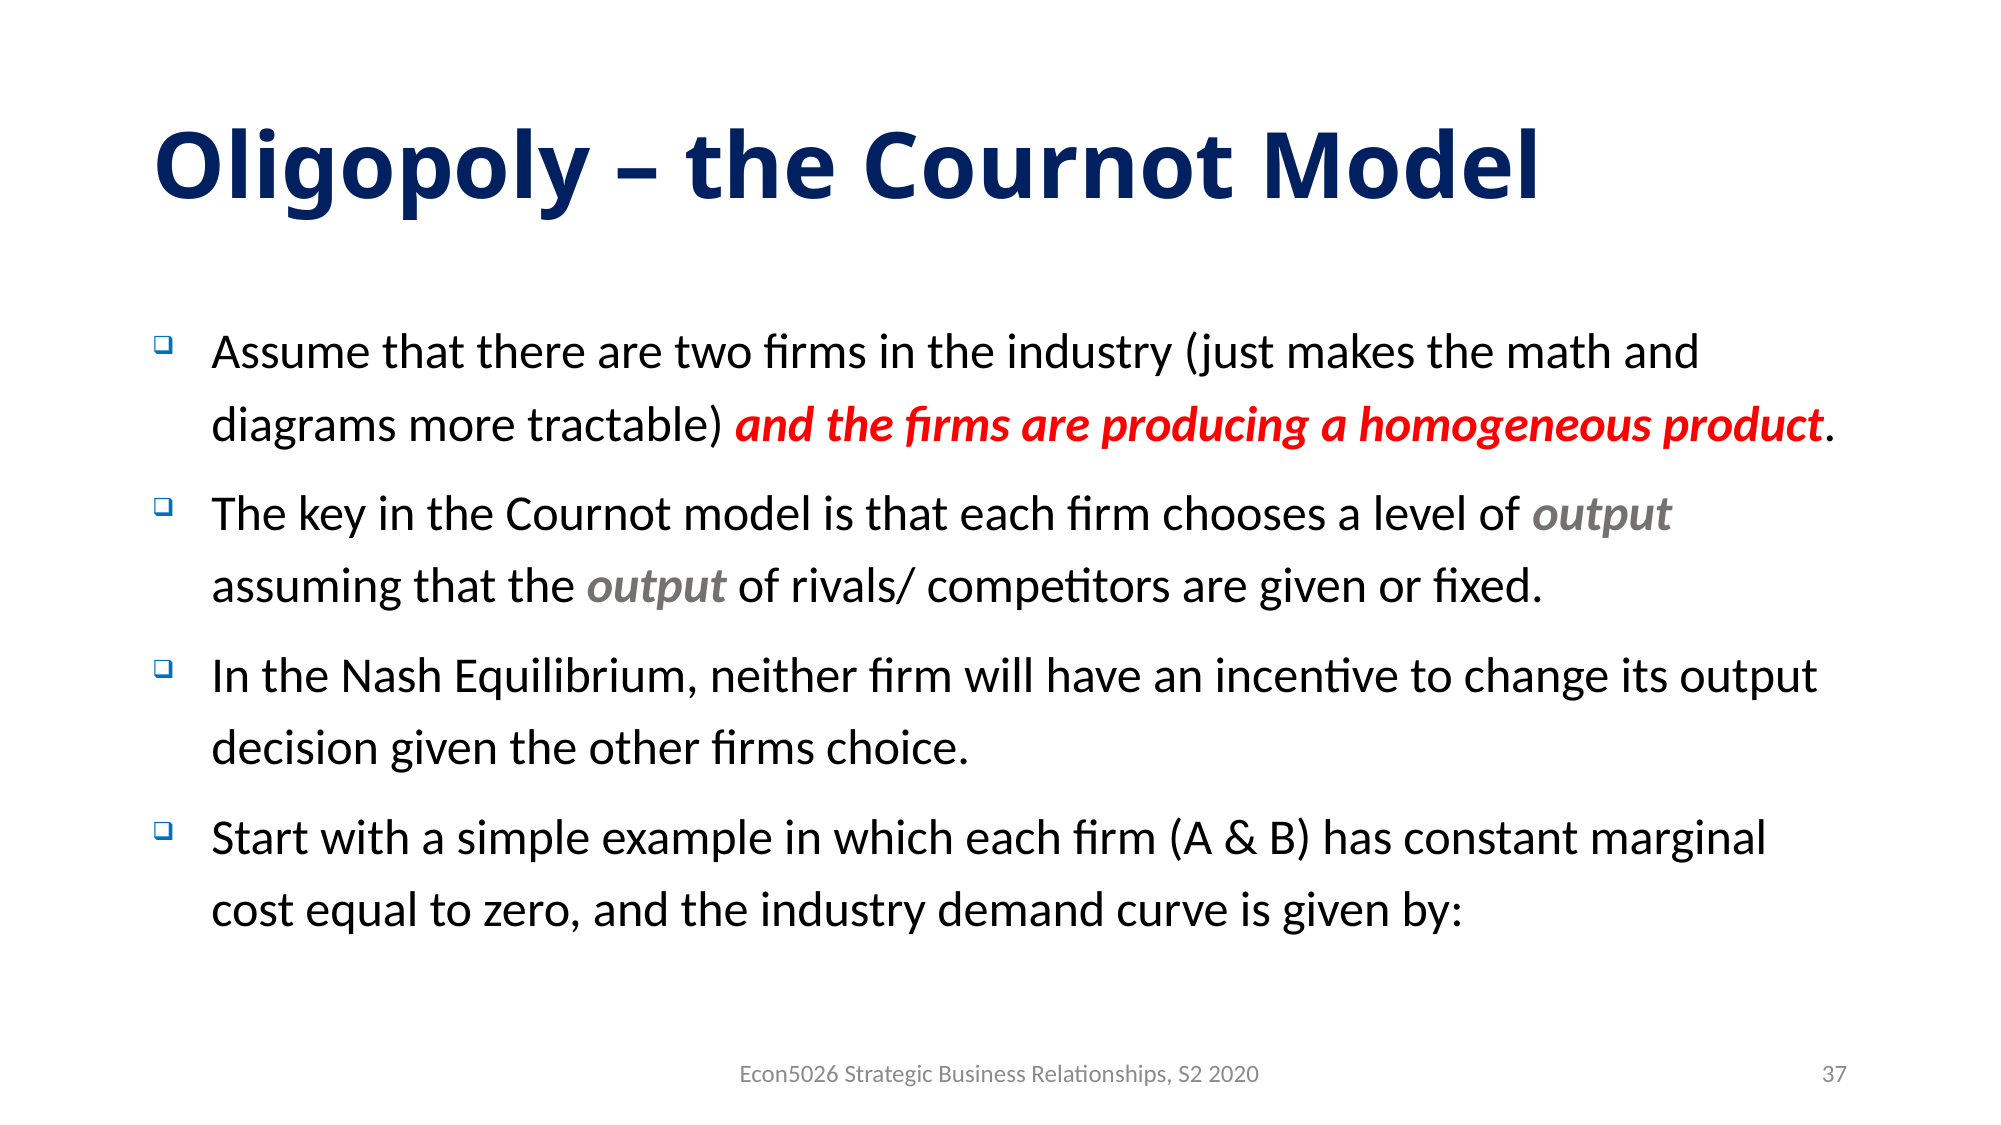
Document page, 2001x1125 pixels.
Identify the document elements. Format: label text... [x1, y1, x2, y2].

title Oligopoly – the Cournot Model [137, 59, 1863, 278]
slide_number 37 [1412, 1042, 1863, 1103]
footer Econ5026 Strategic Business Relationships, S2 2020 [662, 1042, 1338, 1103]
